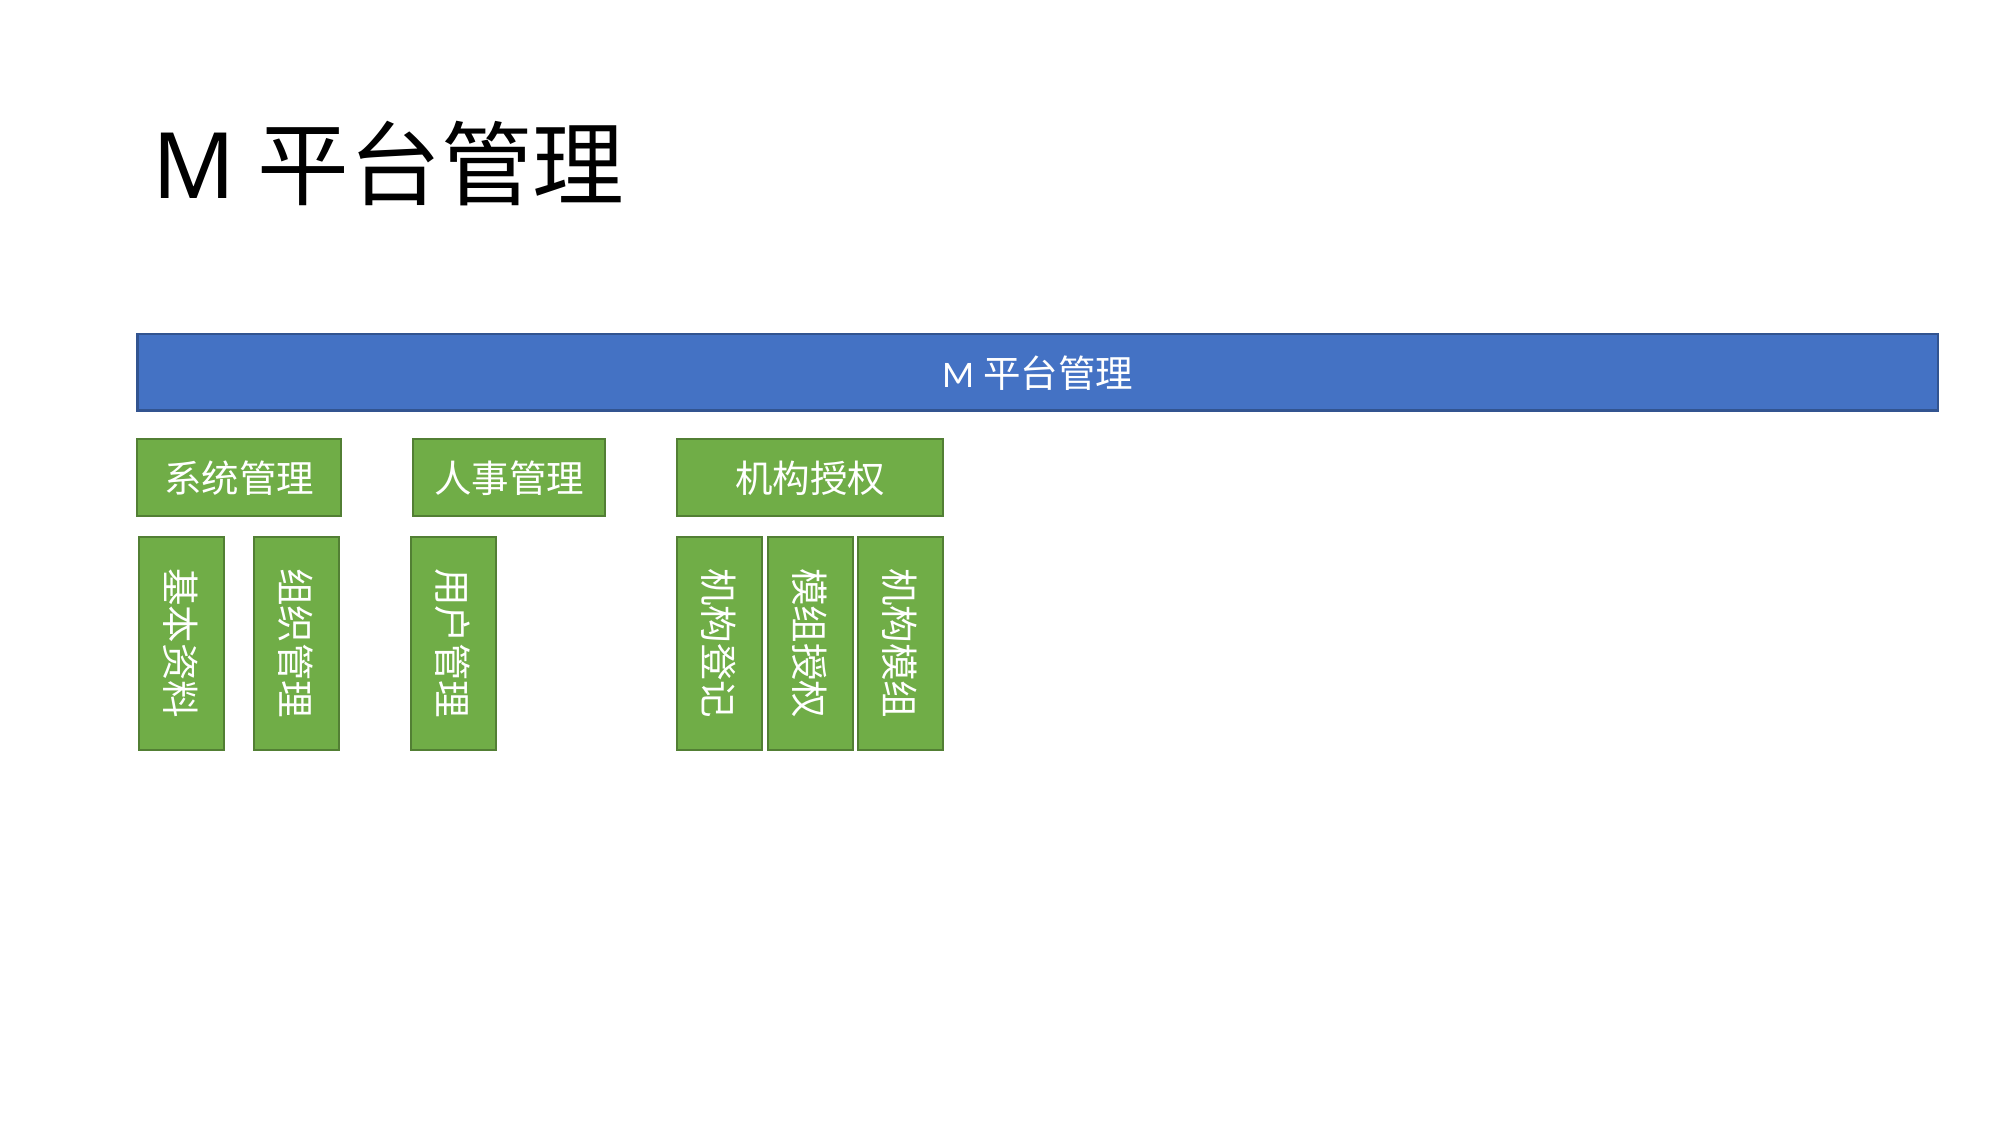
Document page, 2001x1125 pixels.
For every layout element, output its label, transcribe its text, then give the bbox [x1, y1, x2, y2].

text_box 组织管理 [253, 536, 340, 751]
text_box 模组授权 [767, 536, 854, 751]
text_box 用户管理 [410, 536, 497, 751]
text_box 机构登记 [676, 536, 763, 751]
text_box 机构授权 [676, 438, 944, 517]
text_box 人事管理 [412, 438, 606, 517]
text_box 机构模组 [857, 536, 944, 751]
text_box 基本资料 [138, 536, 225, 751]
text_box 系统管理 [136, 438, 342, 517]
title M平台管理 [137, 59, 1863, 278]
text_box M平台管理 [136, 333, 1939, 412]
